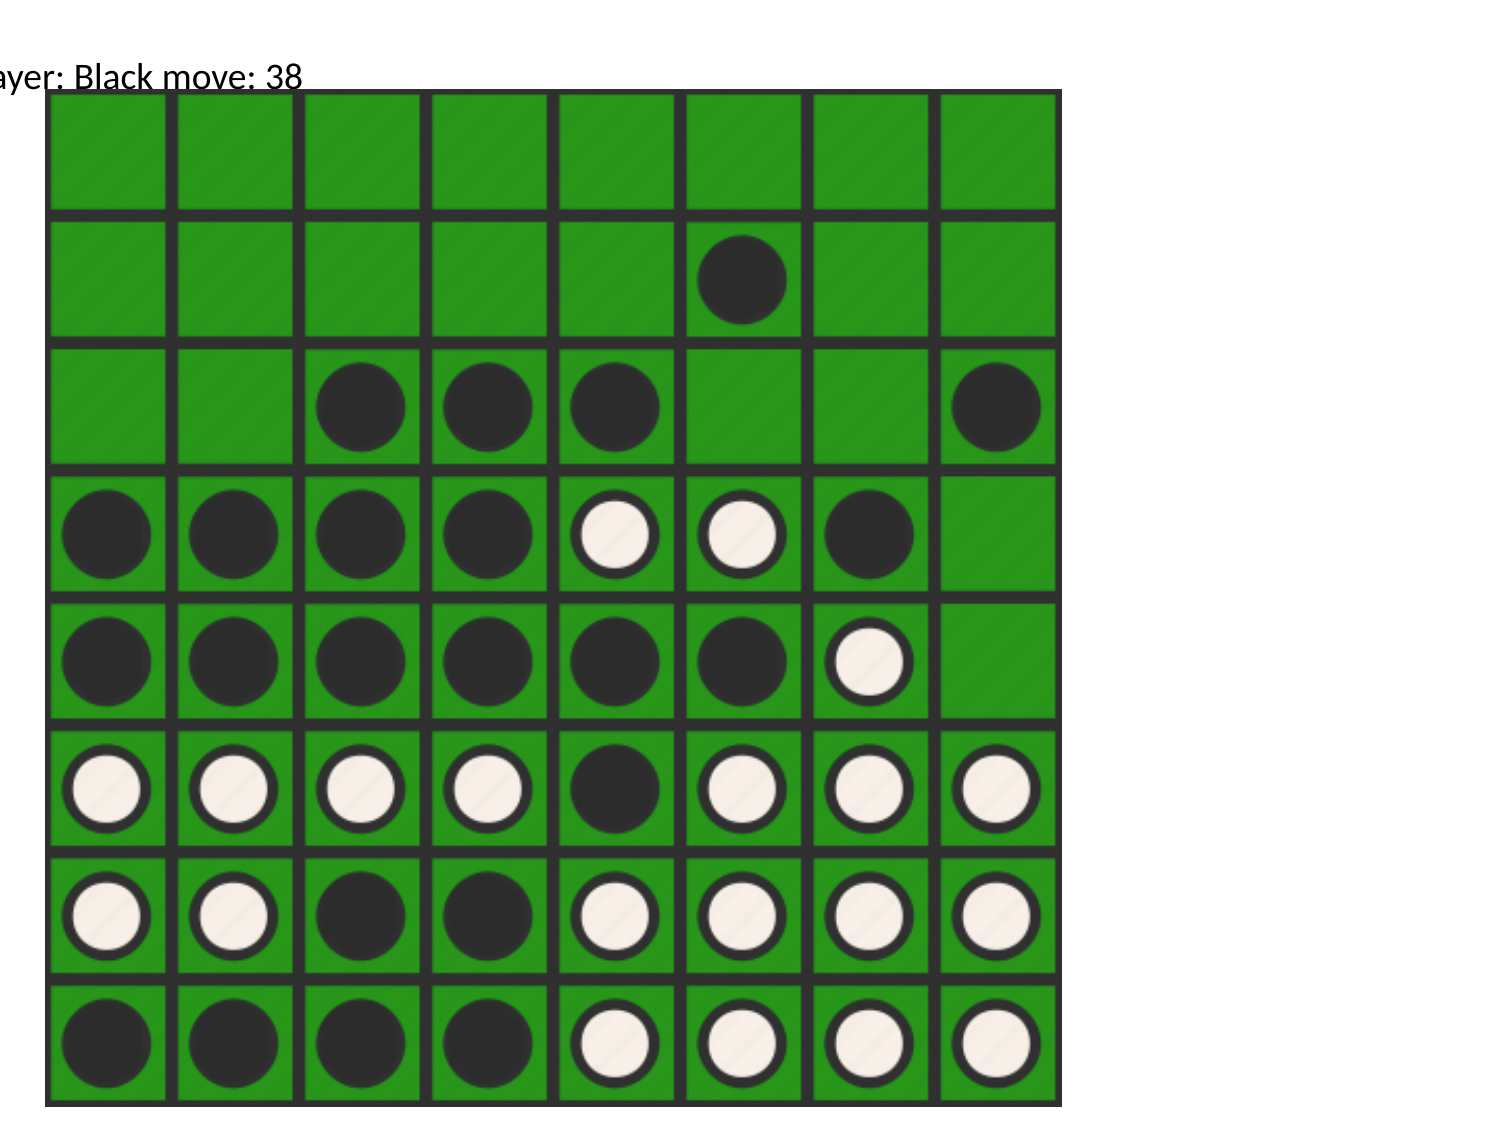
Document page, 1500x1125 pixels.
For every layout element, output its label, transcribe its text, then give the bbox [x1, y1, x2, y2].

picture [44, 89, 1062, 1107]
text_box turn: 39 player: Black move: 38 [0, 44, 319, 105]
